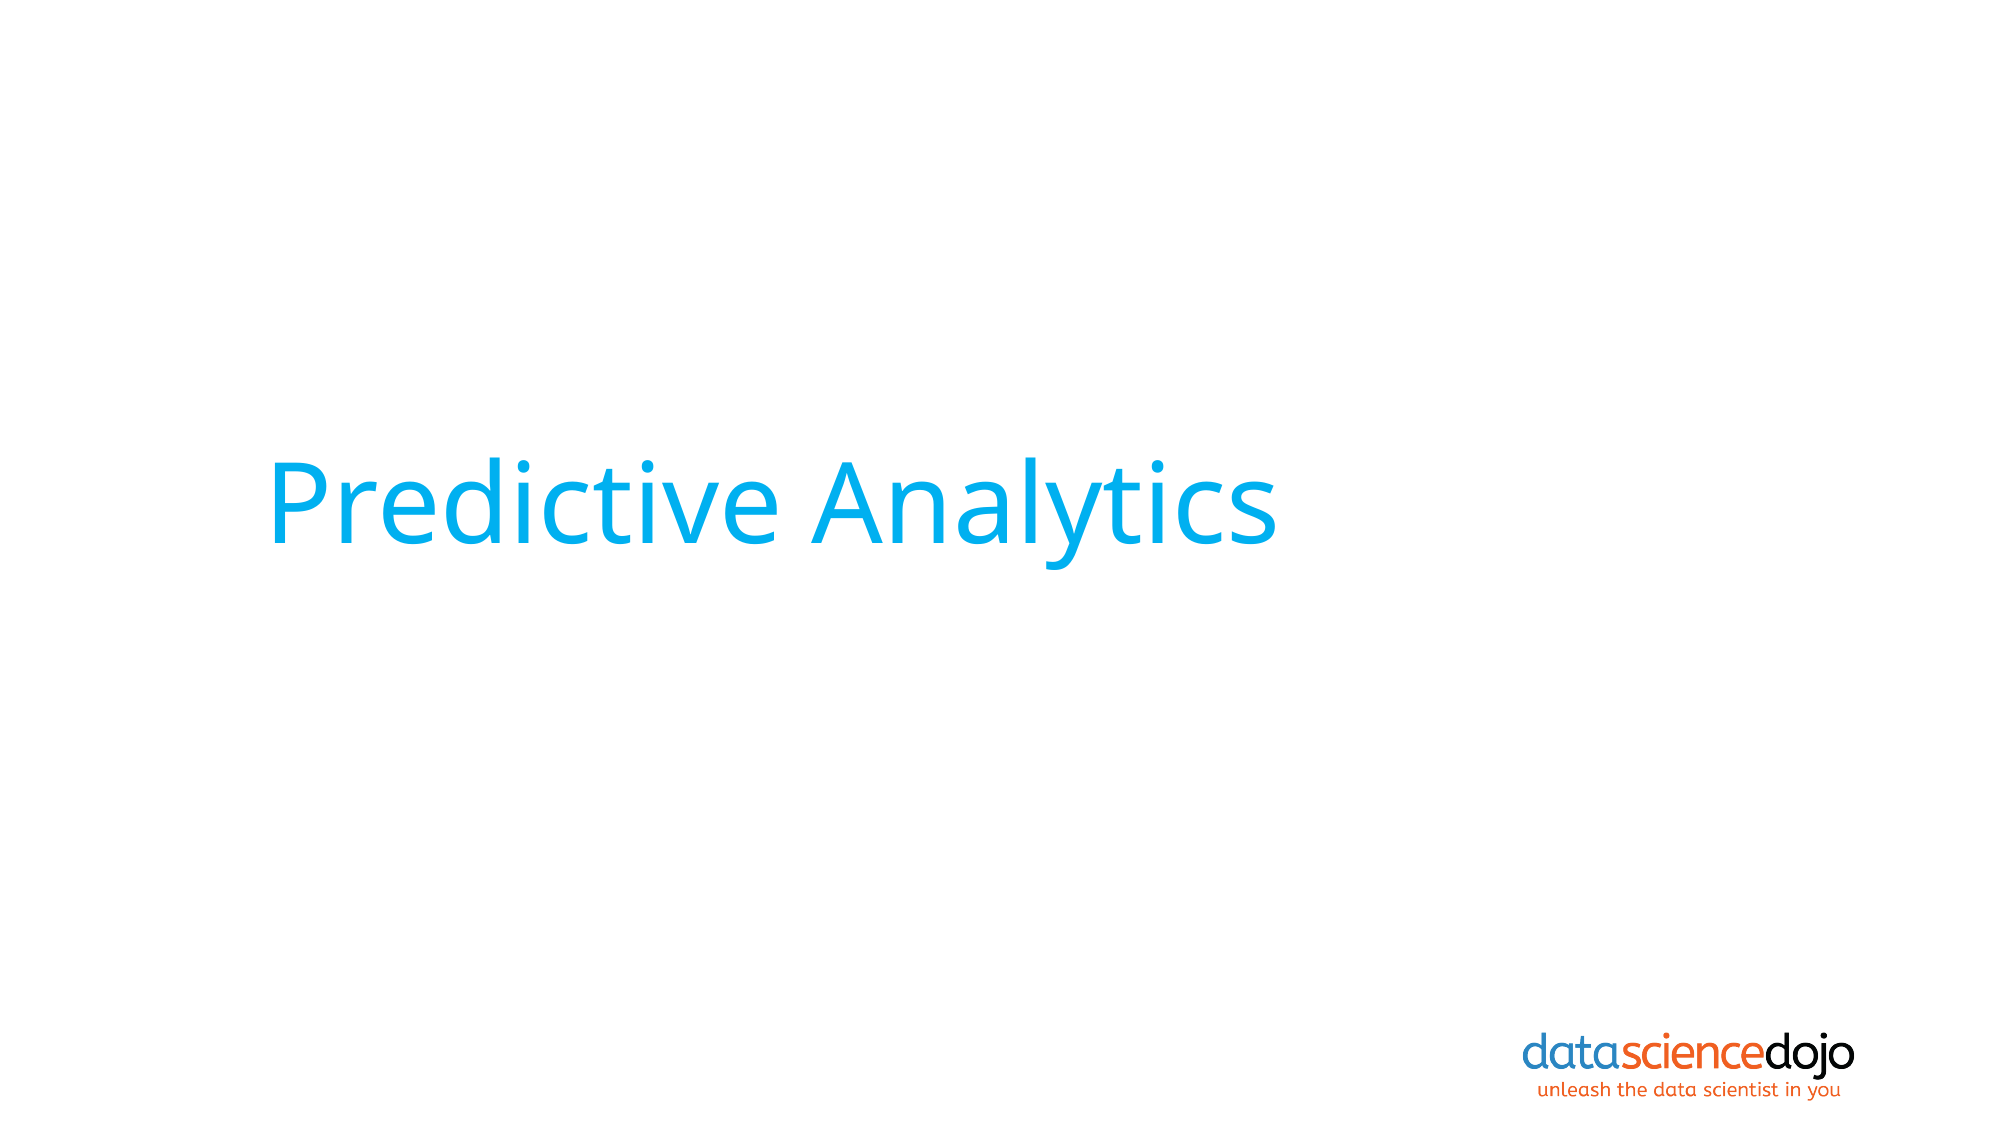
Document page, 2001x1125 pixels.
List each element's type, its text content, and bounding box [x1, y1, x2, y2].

title Predictive Analytics [249, 184, 1750, 576]
picture [1511, 1005, 1863, 1125]
